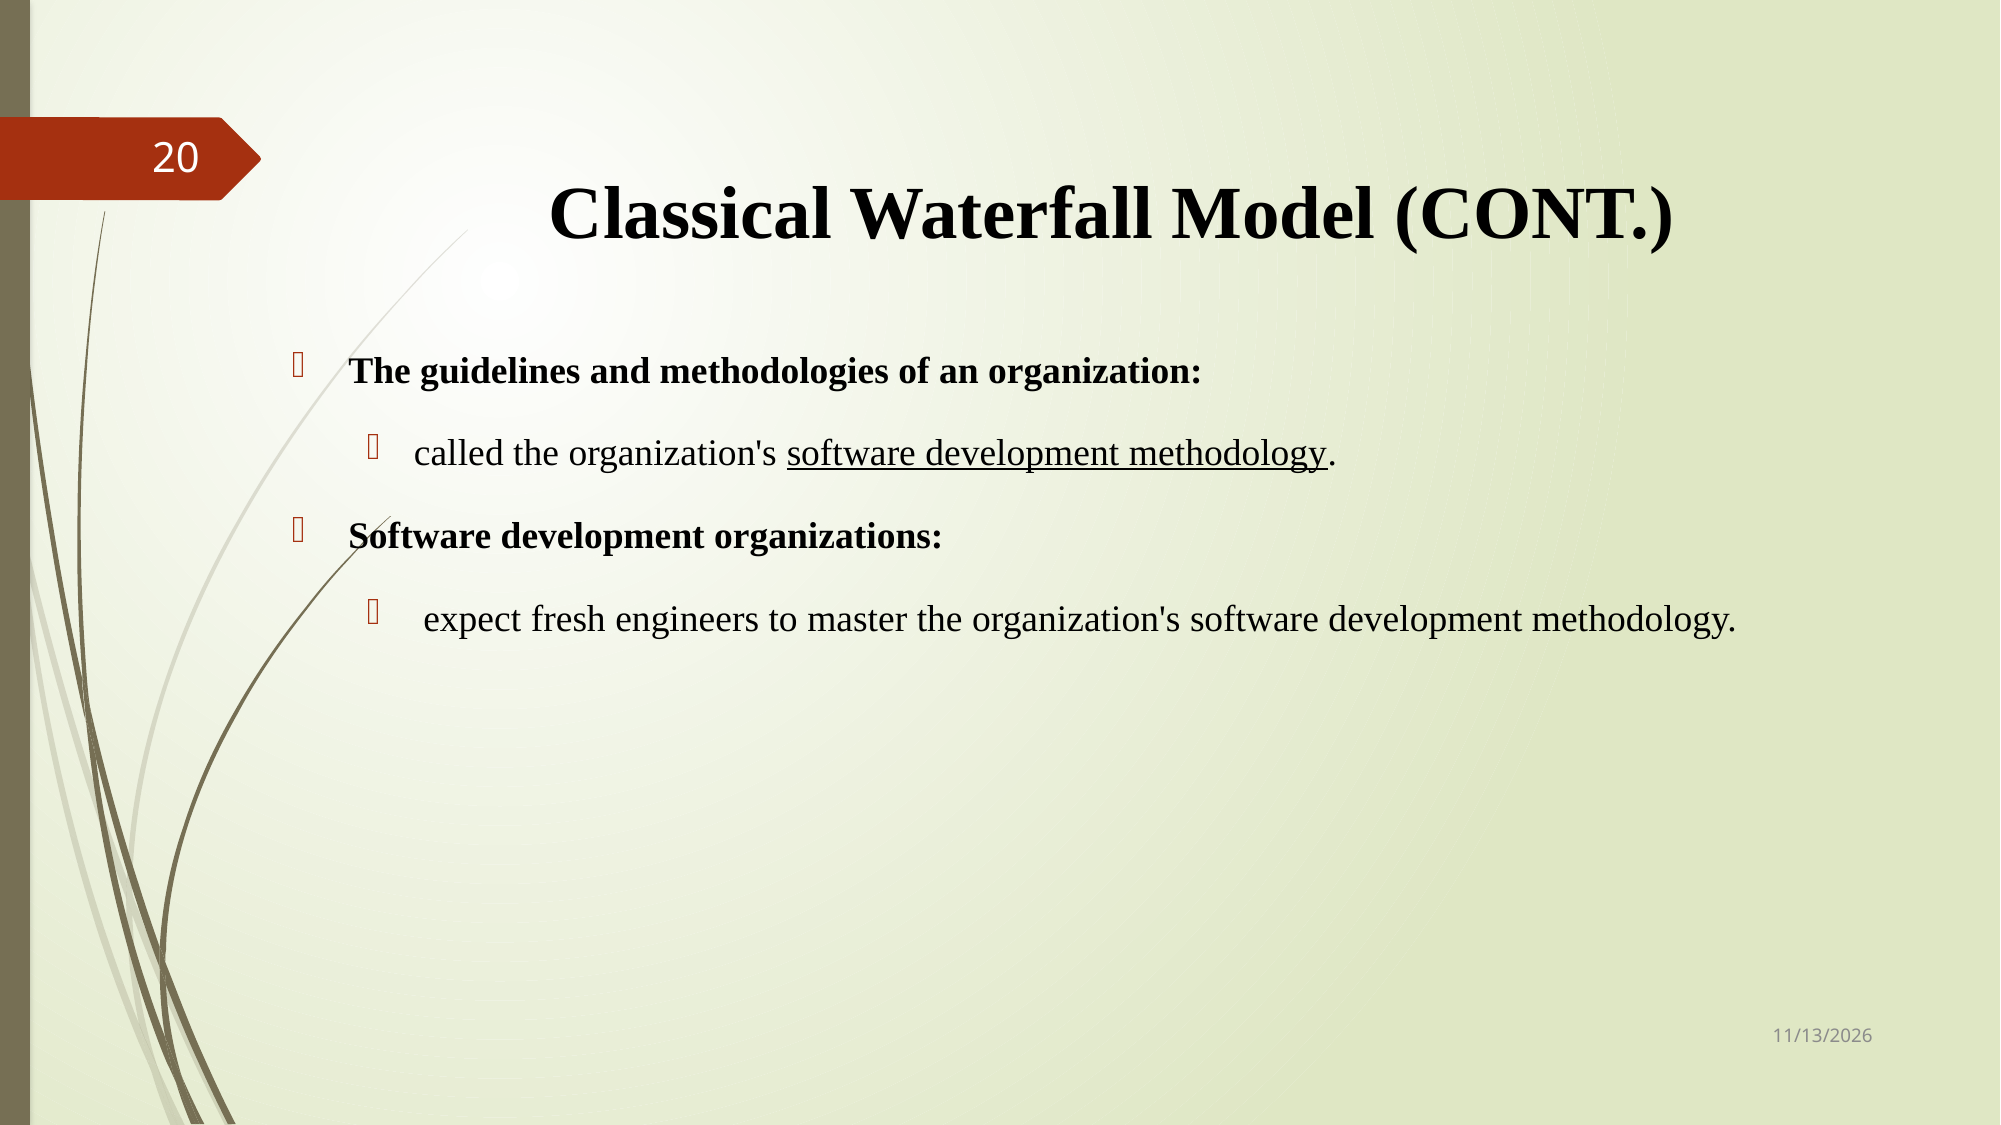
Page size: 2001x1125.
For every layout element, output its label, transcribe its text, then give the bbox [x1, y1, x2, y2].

slide_number 20 [87, 129, 216, 190]
list The guidelines and methodologies of an organization: called the organization's software development methodology. Software development organizations: expect fresh engineers to master the organization's software development methodology. [289, 315, 1752, 936]
title Classical Waterfall Model (CONT.) [381, 103, 1843, 314]
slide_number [1699, 1005, 1888, 1067]
